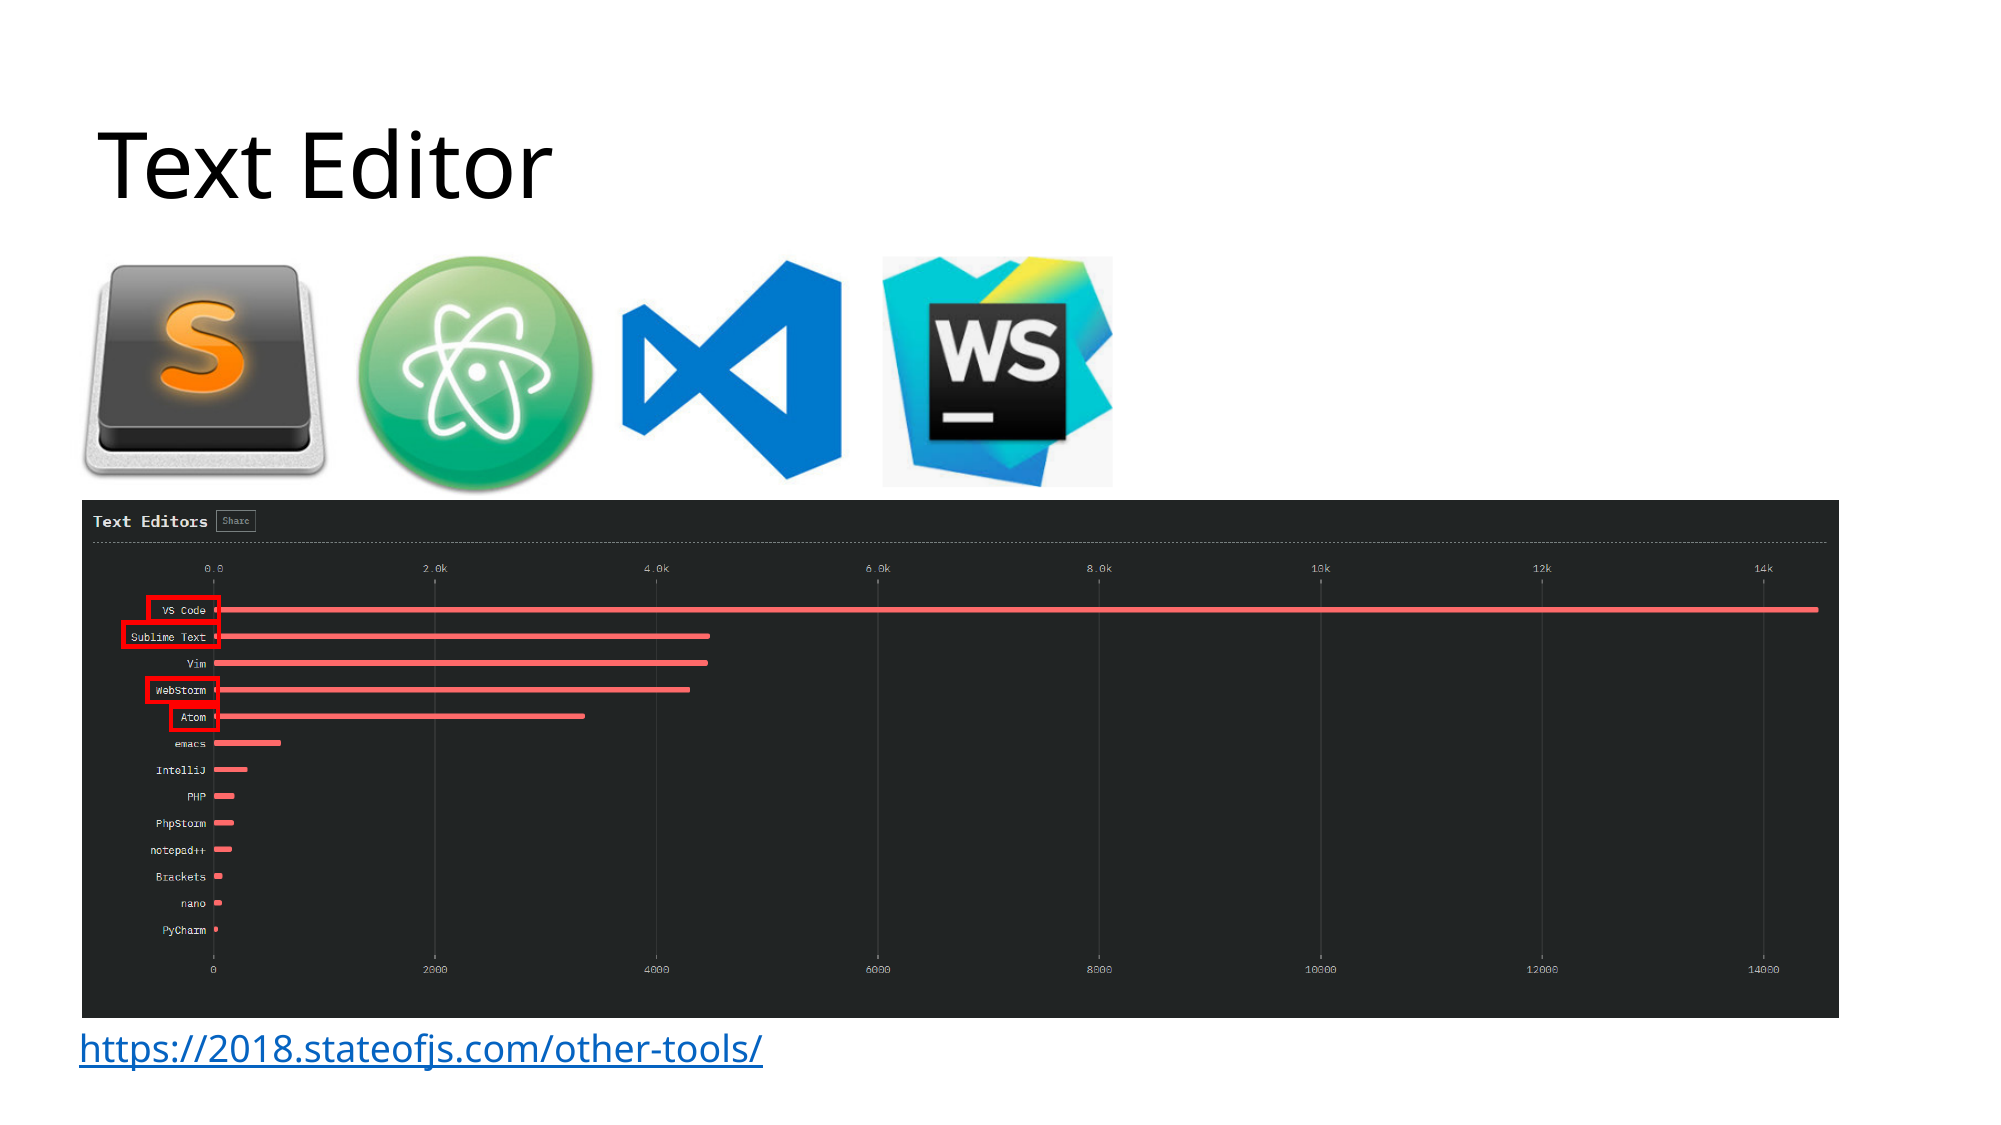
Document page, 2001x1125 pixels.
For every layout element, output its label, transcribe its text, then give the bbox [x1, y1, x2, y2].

title Text Editor [82, 60, 1808, 278]
picture [63, 230, 1115, 496]
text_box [82, 500, 1840, 1018]
text_box https://2018.stateofjs.com/other-tools/ [63, 1017, 1476, 1084]
